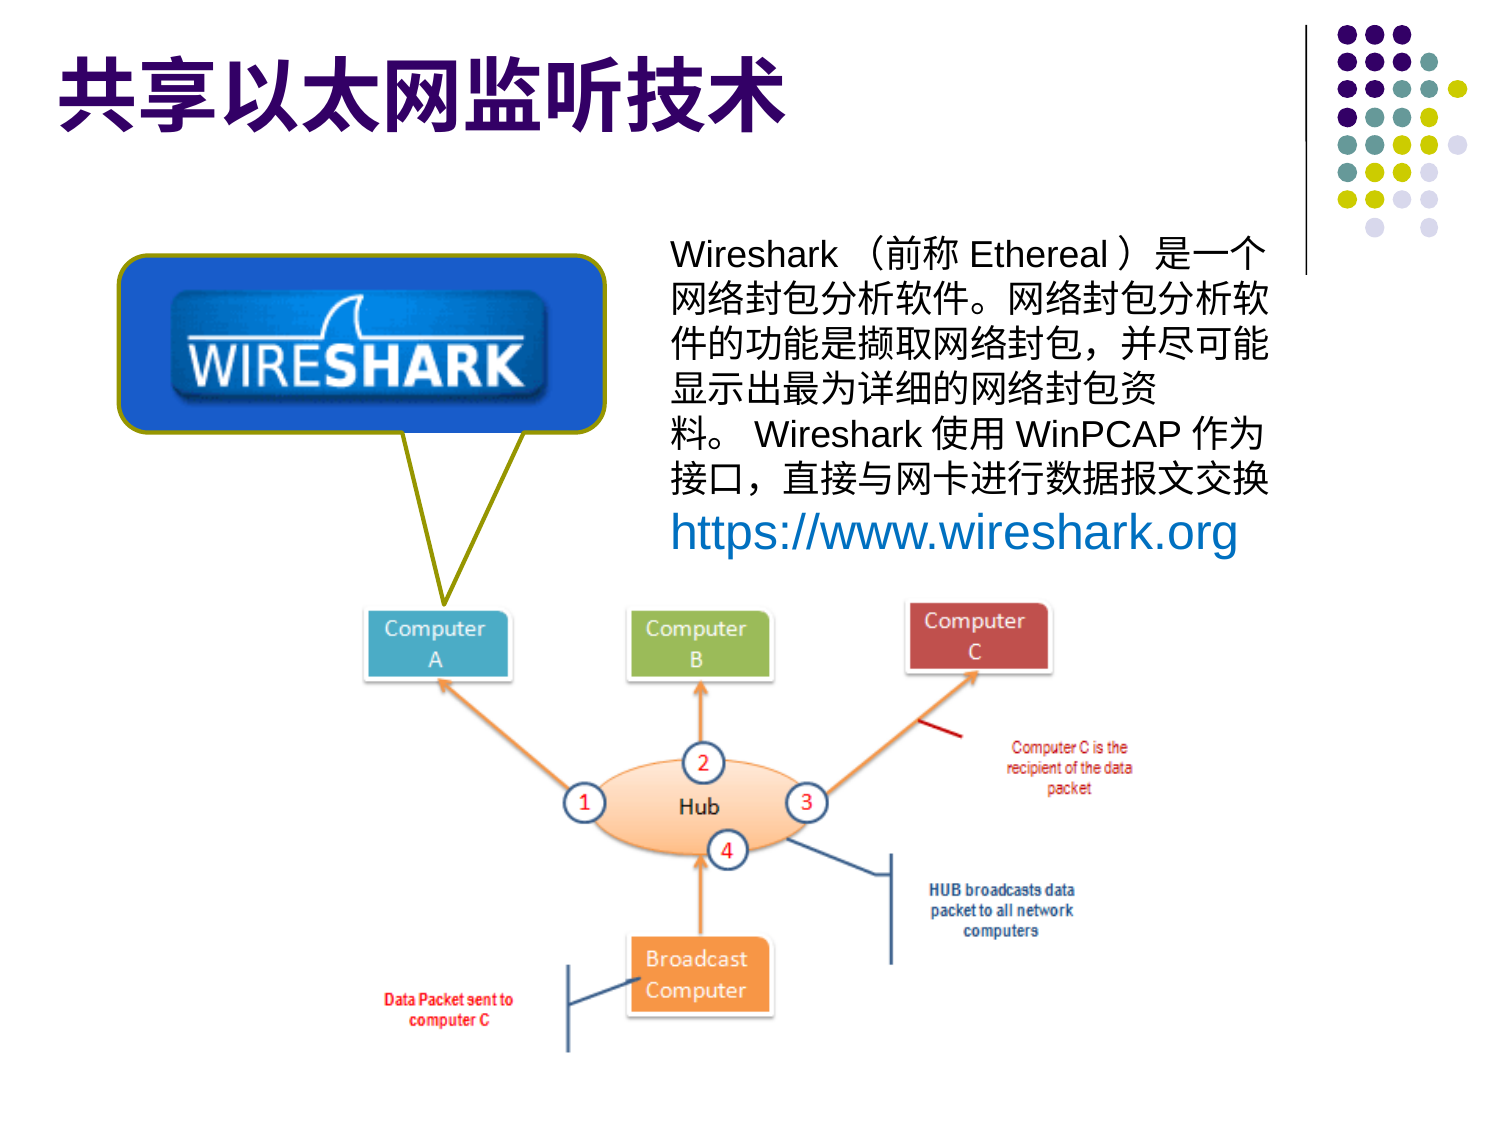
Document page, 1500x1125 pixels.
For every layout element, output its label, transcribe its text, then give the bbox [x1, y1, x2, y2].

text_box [118, 255, 605, 433]
picture [361, 597, 1139, 1059]
text_box [1279, 20, 1313, 149]
text_box Wireshark（前称Ethereal）是一个网络封包分析软件。网络封包分析软件的功能是撷取网络封包，并尽可能显示出最为详细的网络封包资料。Wireshark使用WinPCAP作为接口，直接与网卡进行数据报文交换 https://www.wireshark.org [655, 222, 1313, 568]
title 共享以太网监听技术 [41, 0, 1279, 149]
